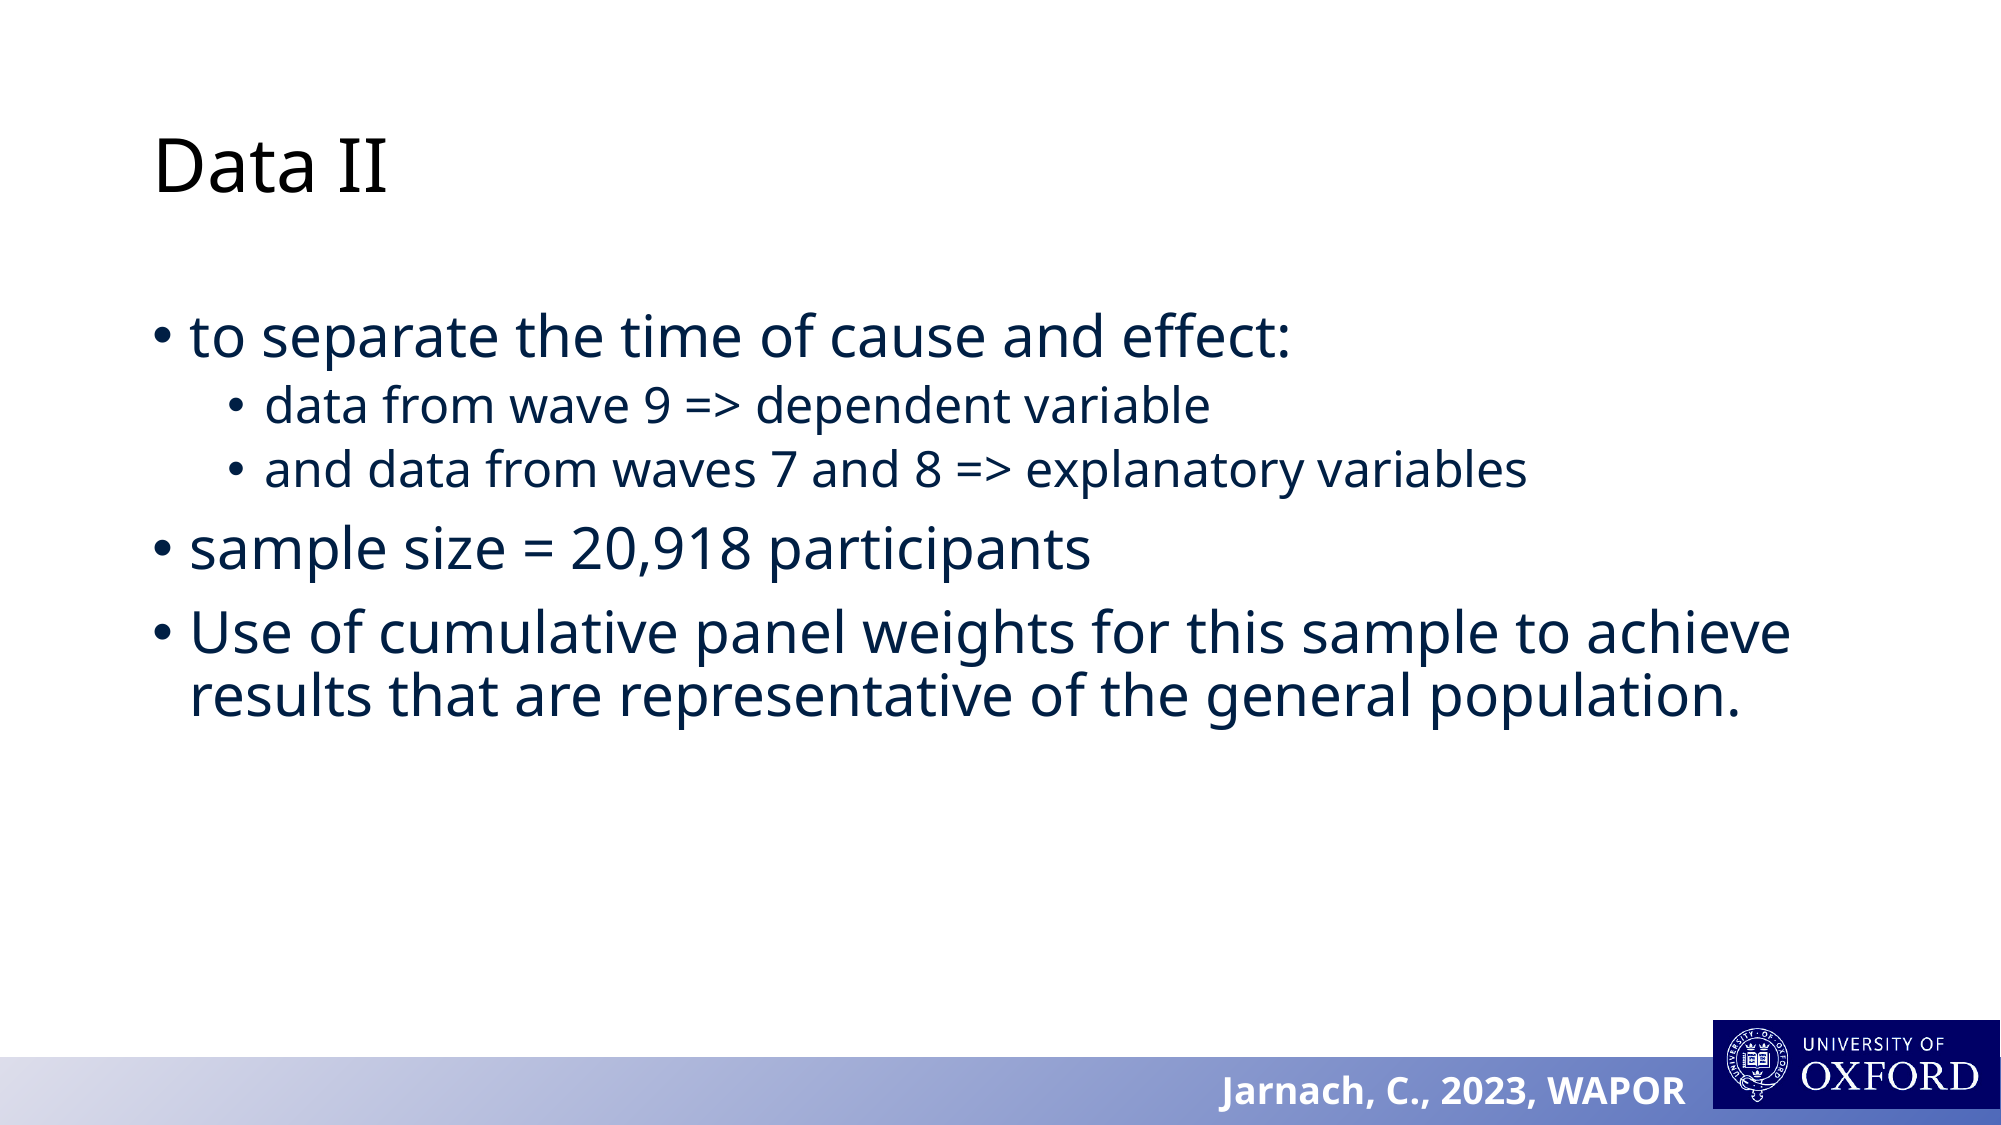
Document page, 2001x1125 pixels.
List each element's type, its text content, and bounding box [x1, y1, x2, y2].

title Data II [137, 59, 1863, 278]
text_box Jarnach, C., 2023, WAPOR [1206, 1059, 1702, 1120]
list to separate the time of cause and effect: data from wave 9 => dependent variable and data from waves 7 and 8 => explanatory variables sample size = 20,918 participants Use of cumulative panel weights for this sample to achieve results that are representative of the general population. [137, 299, 1863, 1014]
picture [1713, 1020, 2000, 1109]
